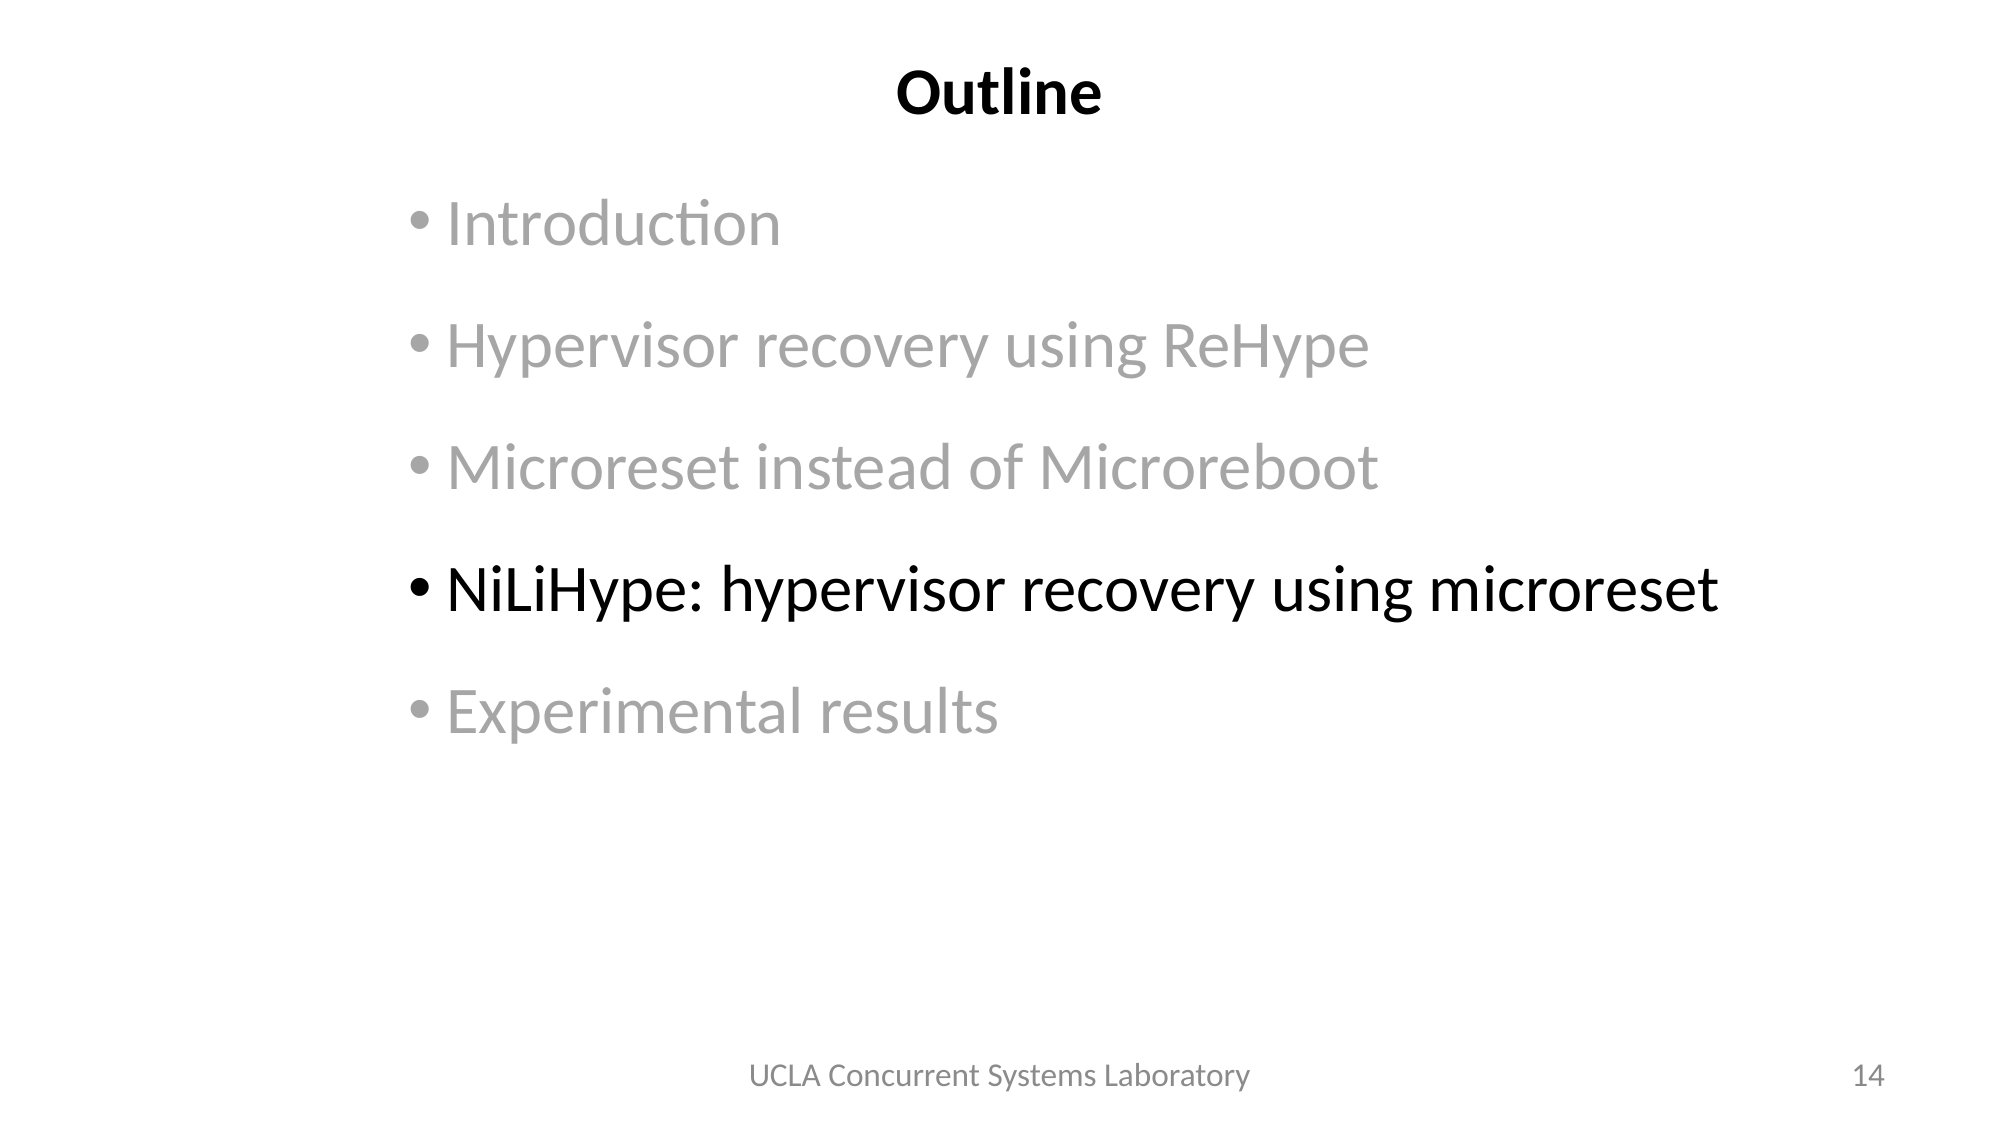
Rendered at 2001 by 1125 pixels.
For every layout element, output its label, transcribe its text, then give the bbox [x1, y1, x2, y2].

slide_number 14 [1433, 1042, 1900, 1103]
text_box Introduction Hypervisor recovery using ReHype Microreset instead of Microreboot NiLiHype: hypervisor recovery using microreset Experimental results [394, 180, 1826, 1043]
title Outline [0, 0, 2000, 176]
footer UCLA Concurrent Systems Laboratory [683, 1043, 1317, 1103]
